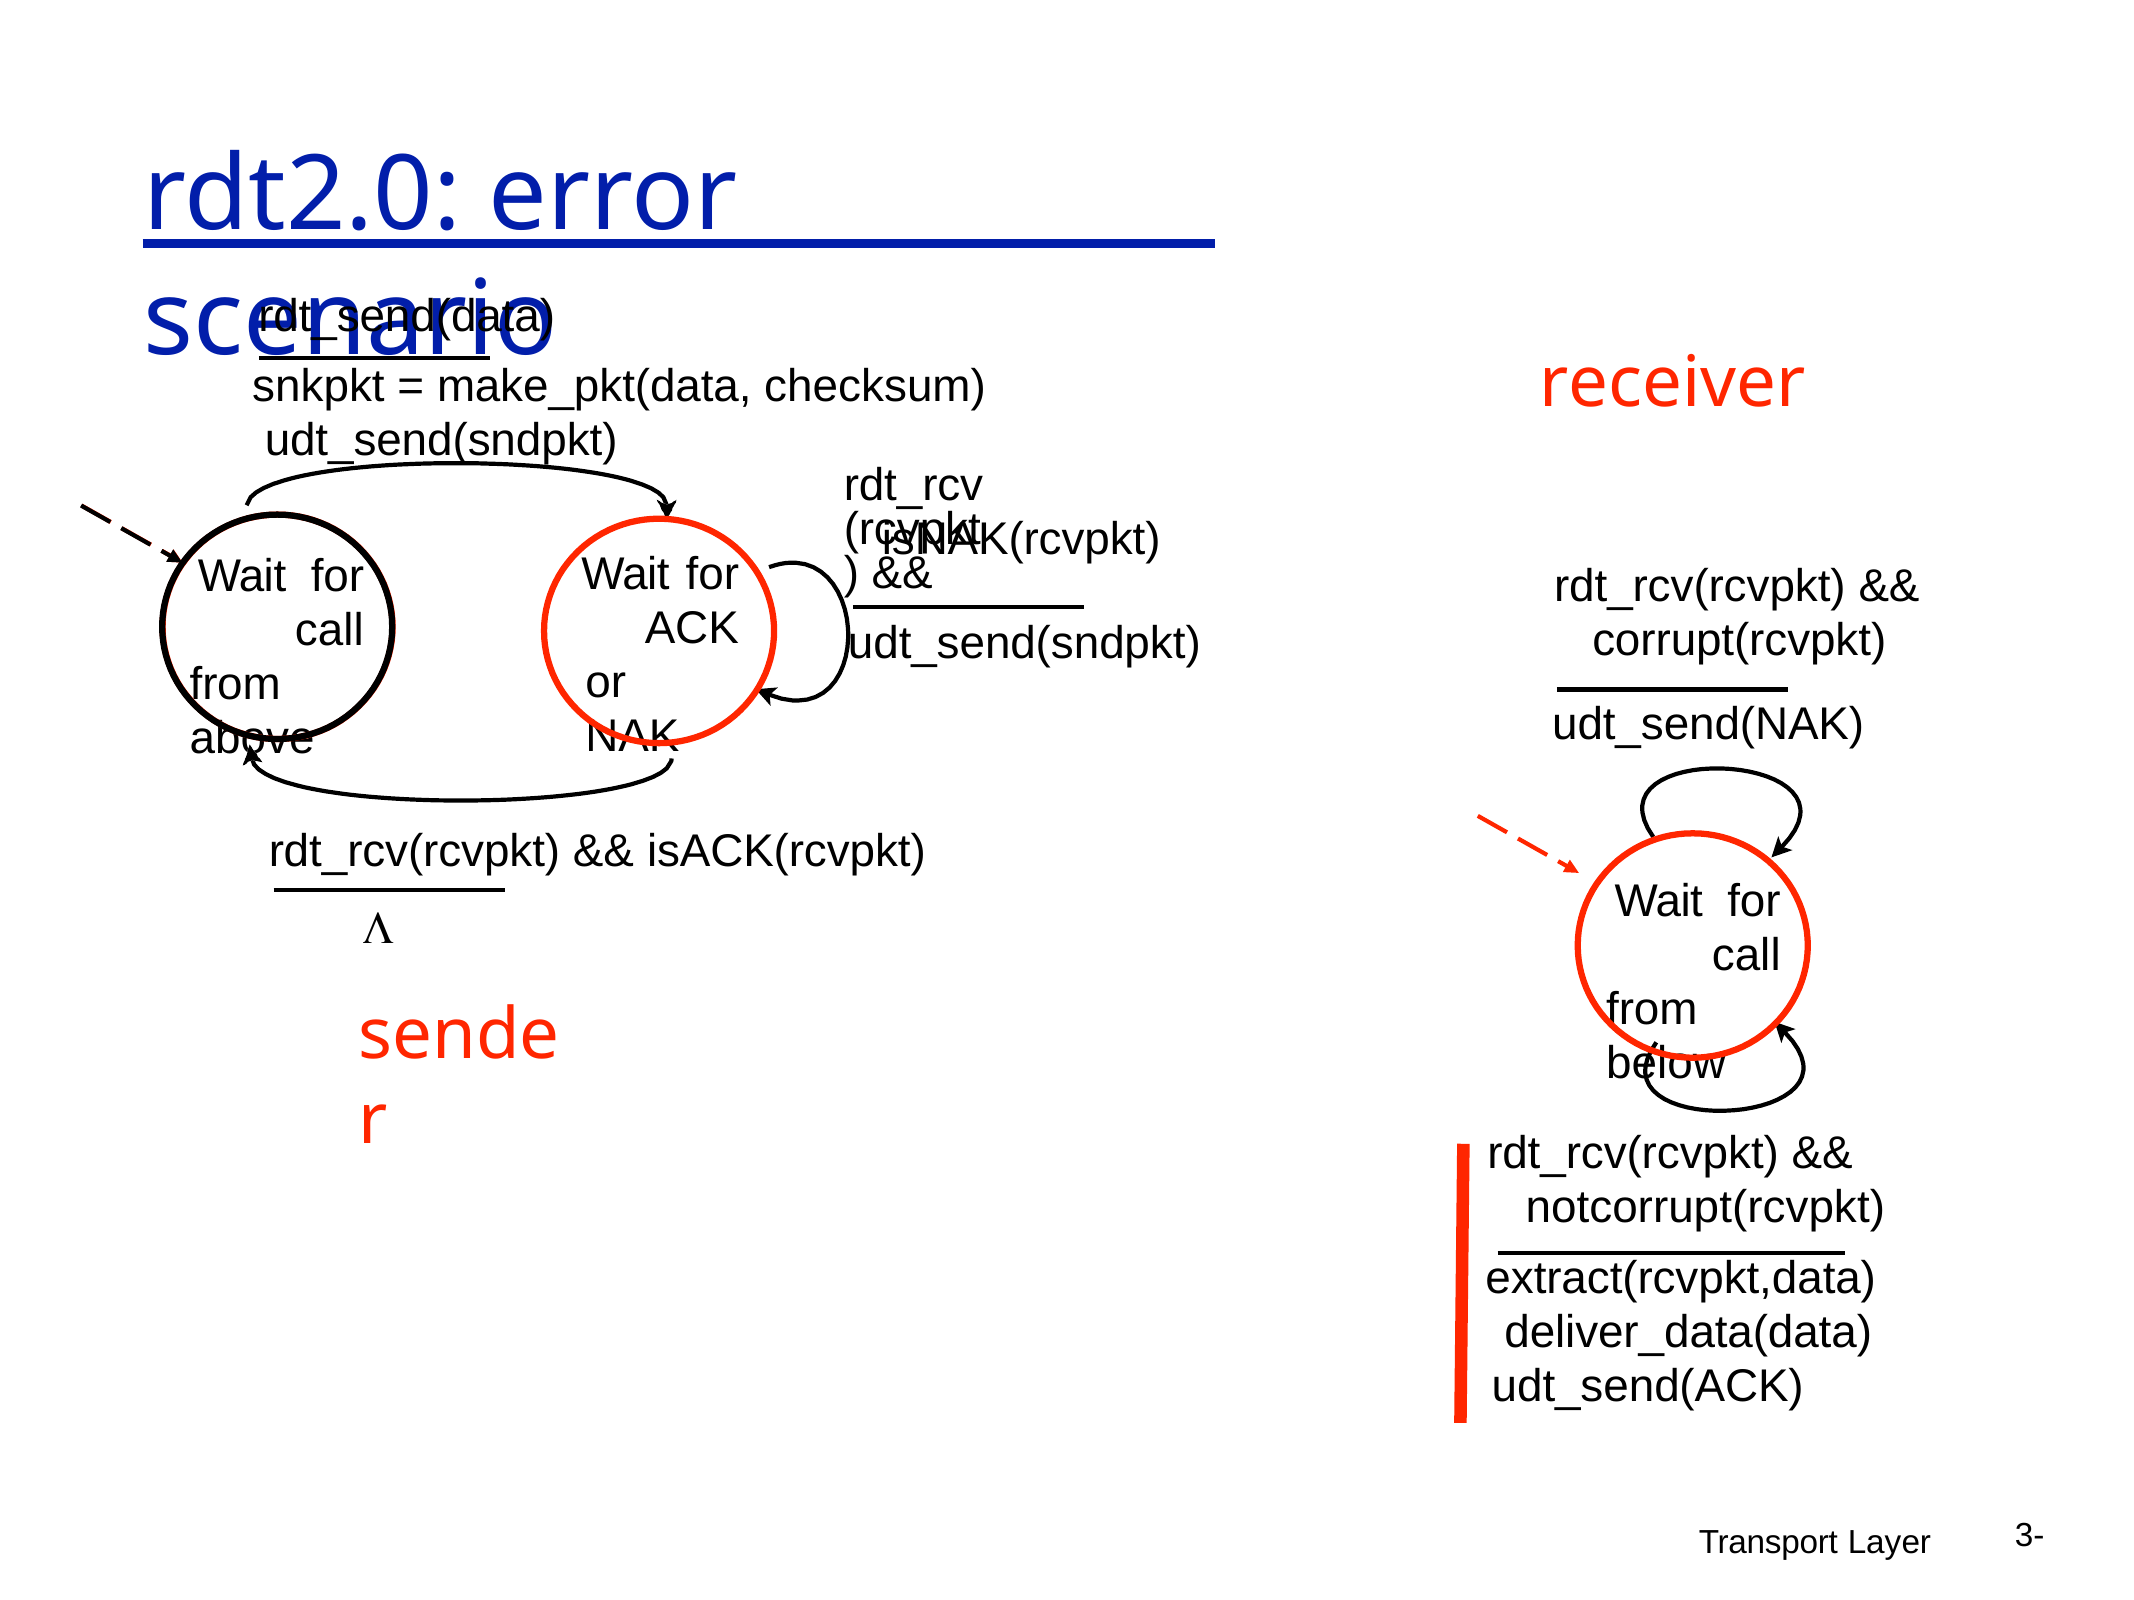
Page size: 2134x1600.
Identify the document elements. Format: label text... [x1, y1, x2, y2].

text_box isNAK(rcvpkt) [879, 506, 1165, 564]
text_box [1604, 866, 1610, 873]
text_box [1642, 768, 1801, 848]
text_box receiver [1537, 333, 1817, 421]
text_box [1775, 1022, 1796, 1044]
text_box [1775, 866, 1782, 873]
text_box [242, 744, 263, 766]
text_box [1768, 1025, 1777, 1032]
footer 3- [2012, 1514, 2047, 1600]
text_box [757, 687, 778, 706]
text_box Wait for call from below [1604, 1018, 1650, 1088]
text_box Wait for call from above [187, 698, 365, 763]
text_box snkpkt = make_pkt(data, checksum) udt_send(sndpkt) rdt_rcv(rcvpkt) && [249, 352, 1213, 598]
text_box [255, 757, 672, 801]
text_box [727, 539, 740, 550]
text_box [544, 518, 775, 744]
text_box [1771, 836, 1793, 858]
text_box [162, 514, 393, 740]
text_box rdt_send(data) [256, 283, 559, 341]
slide_number Transport Layer [1696, 1520, 1938, 1600]
title rdt2.0: error scenario [141, 122, 1218, 393]
text_box [1577, 833, 1808, 1058]
text_box [1645, 1031, 1804, 1111]
text_box rdt_rcv(rcvpkt) && corrupt(rcvpkt) [1552, 552, 1923, 665]
text_box rdt_rcv(rcvpkt) && isACK(rcvpkt) [266, 818, 931, 876]
text_box  sender [356, 873, 586, 1158]
text_box rdt_rcv(rcvpkt) && notcorrupt(rcvpkt) extract(rcvpkt,data) deliver_data(data) udt_send(ACK) [1485, 1118, 1887, 1411]
text_box [166, 549, 182, 563]
text_box [1562, 859, 1579, 873]
text_box udt_send(NAK) [1549, 691, 1868, 749]
text_box Wait for ACK or NAK [579, 712, 740, 761]
text_box [767, 598, 845, 701]
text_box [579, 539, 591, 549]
text_box udt_send(sndpkt) [845, 610, 1205, 668]
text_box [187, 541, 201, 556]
